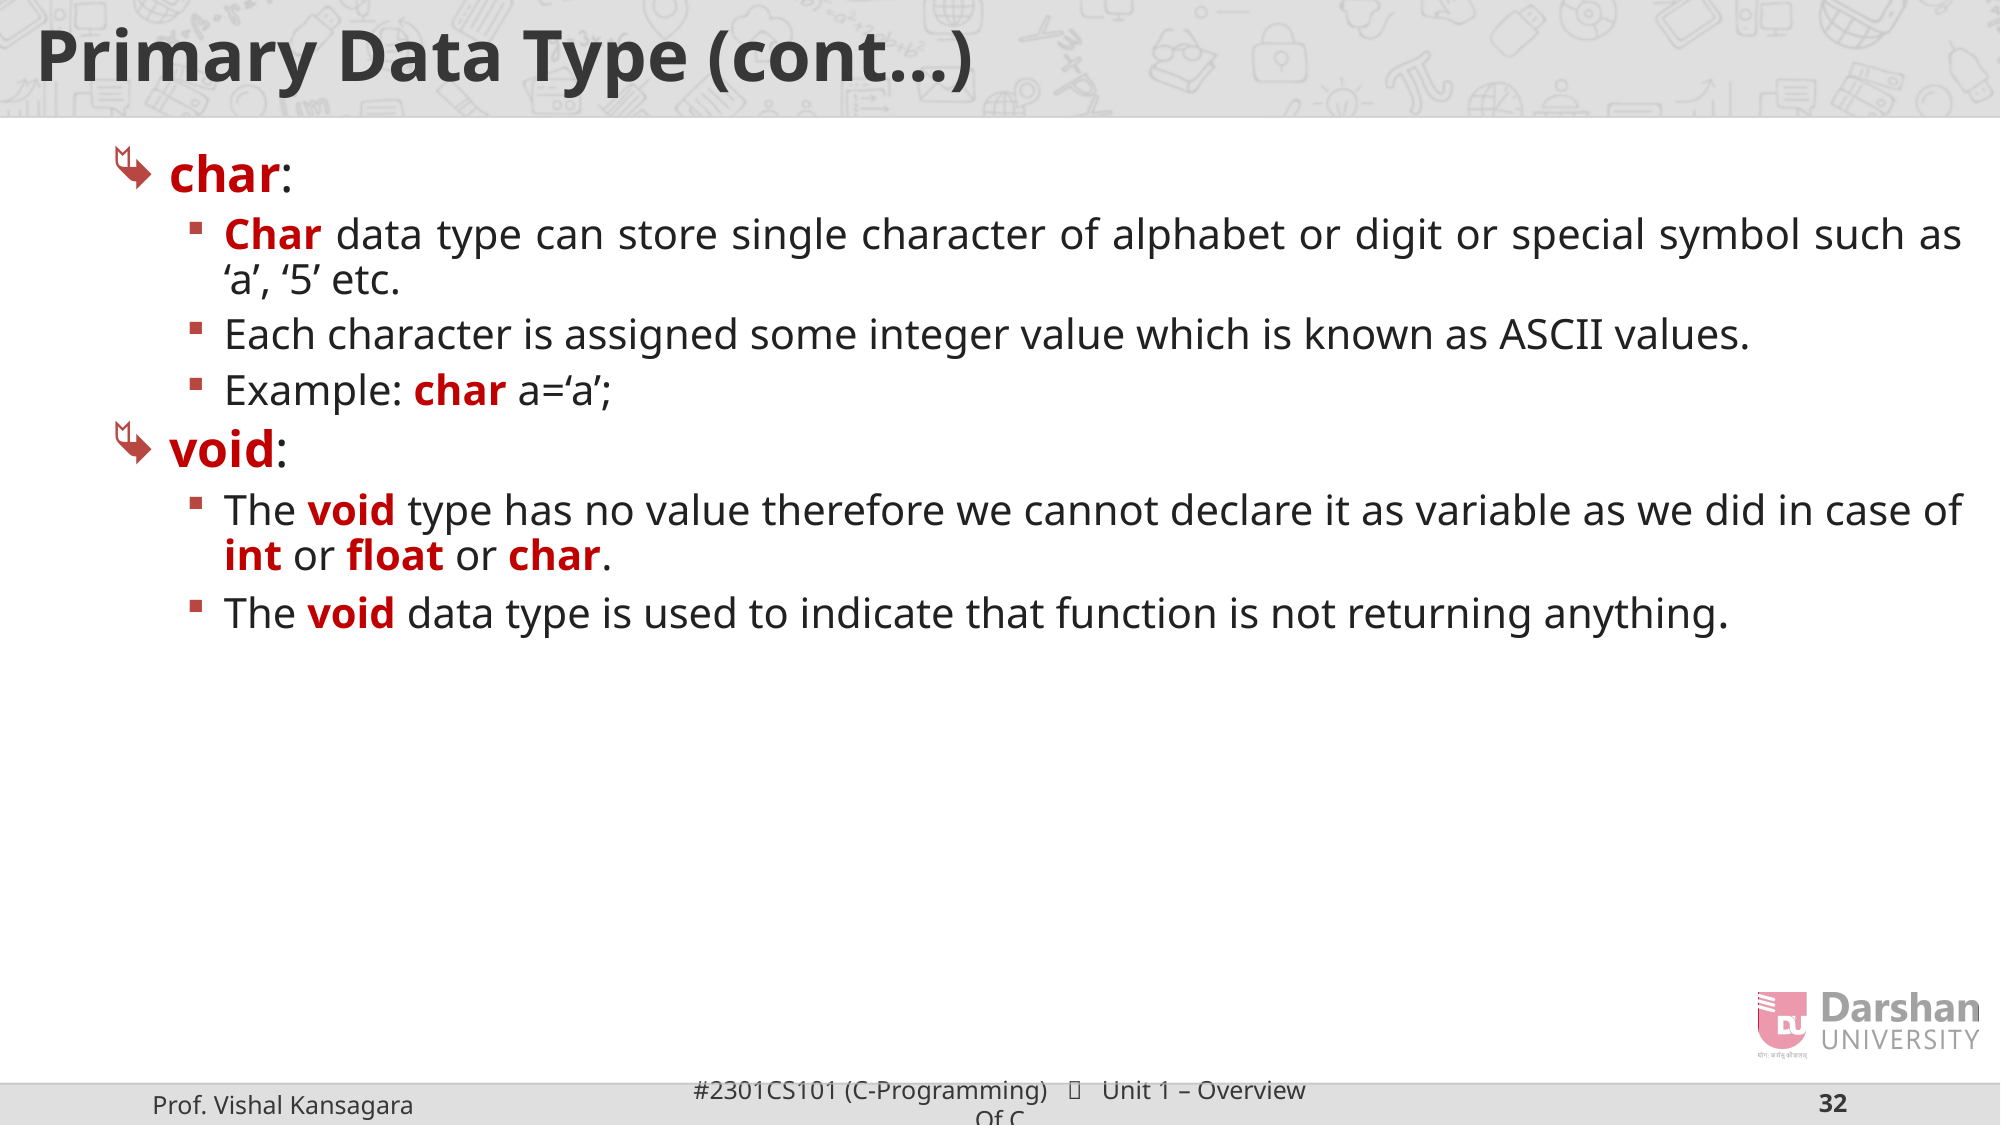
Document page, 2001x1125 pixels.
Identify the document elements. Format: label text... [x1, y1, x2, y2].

list char: Char data type can store single character of alphabet or digit or special symbol such as ‘a’, ‘5’ etc. Each character is assigned some integer value which is known as ASCII values. Example: char a=‘a’; void: The void type has no value therefore we cannot declare it as variable as we did in case of int or float or char. The void data type is used to indicate that function is not returning anything. [21, 141, 1979, 1059]
title Primary Data Type (cont…) [0, 0, 2000, 117]
